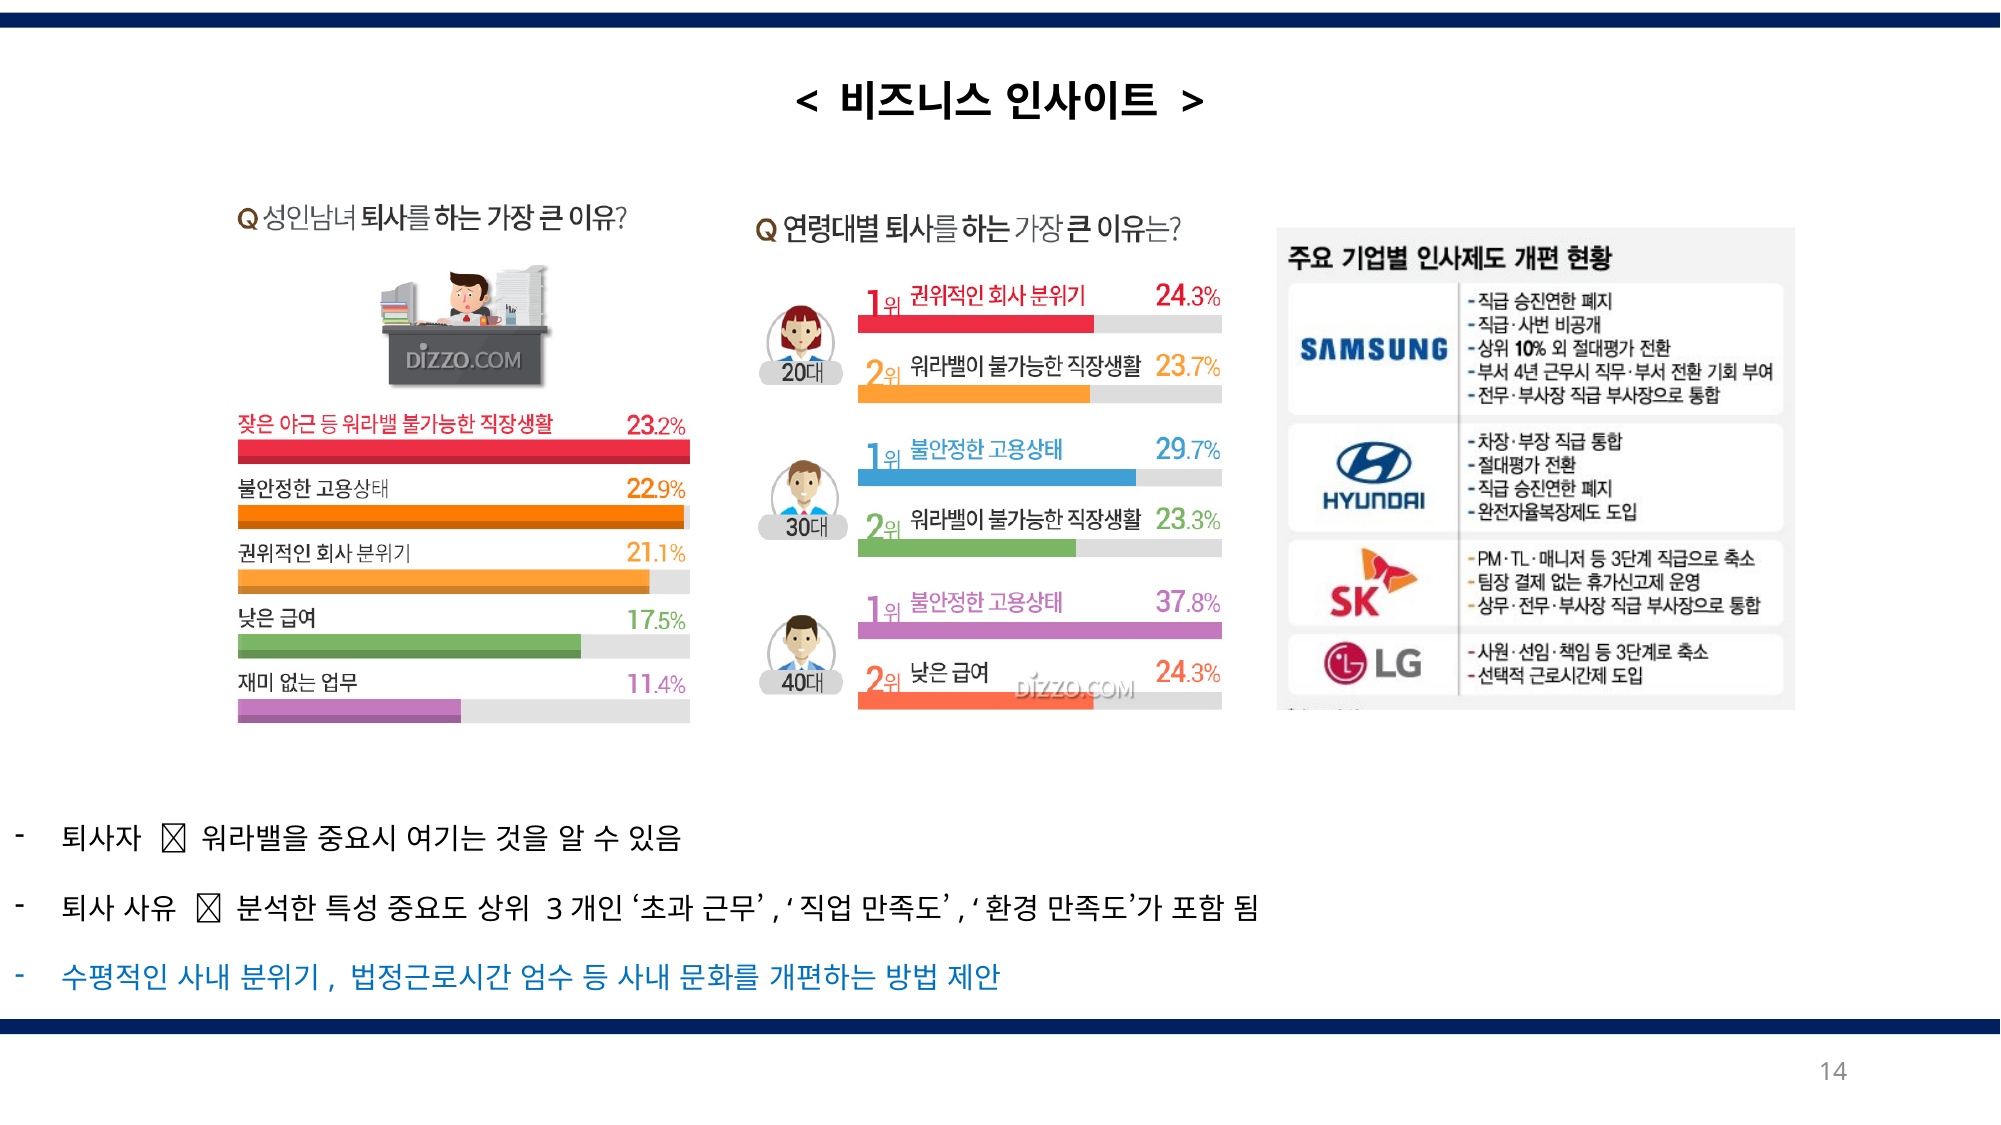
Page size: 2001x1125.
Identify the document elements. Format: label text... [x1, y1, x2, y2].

text_box [0, 12, 2000, 29]
text_box 퇴사자  워라밸을 중요시 여기는 것을 알 수 있음 퇴사 사유  분석한 특성 중요도 상위 3개인 ‘초과 근무’, ‘직업 만족도’, ‘환경 만족도’가 포함 됨 수평적인 사내 분위기, 법정근로시간 엄수 등 사내 문화를 개편하는 방법 제안 [0, 777, 2000, 1003]
text_box [0, 1018, 2000, 1035]
slide_number 14 [1412, 1042, 1863, 1103]
text_box < 비즈니스 인사이트 > [0, 42, 2000, 133]
picture [1276, 227, 1796, 710]
picture [204, 195, 1255, 743]
